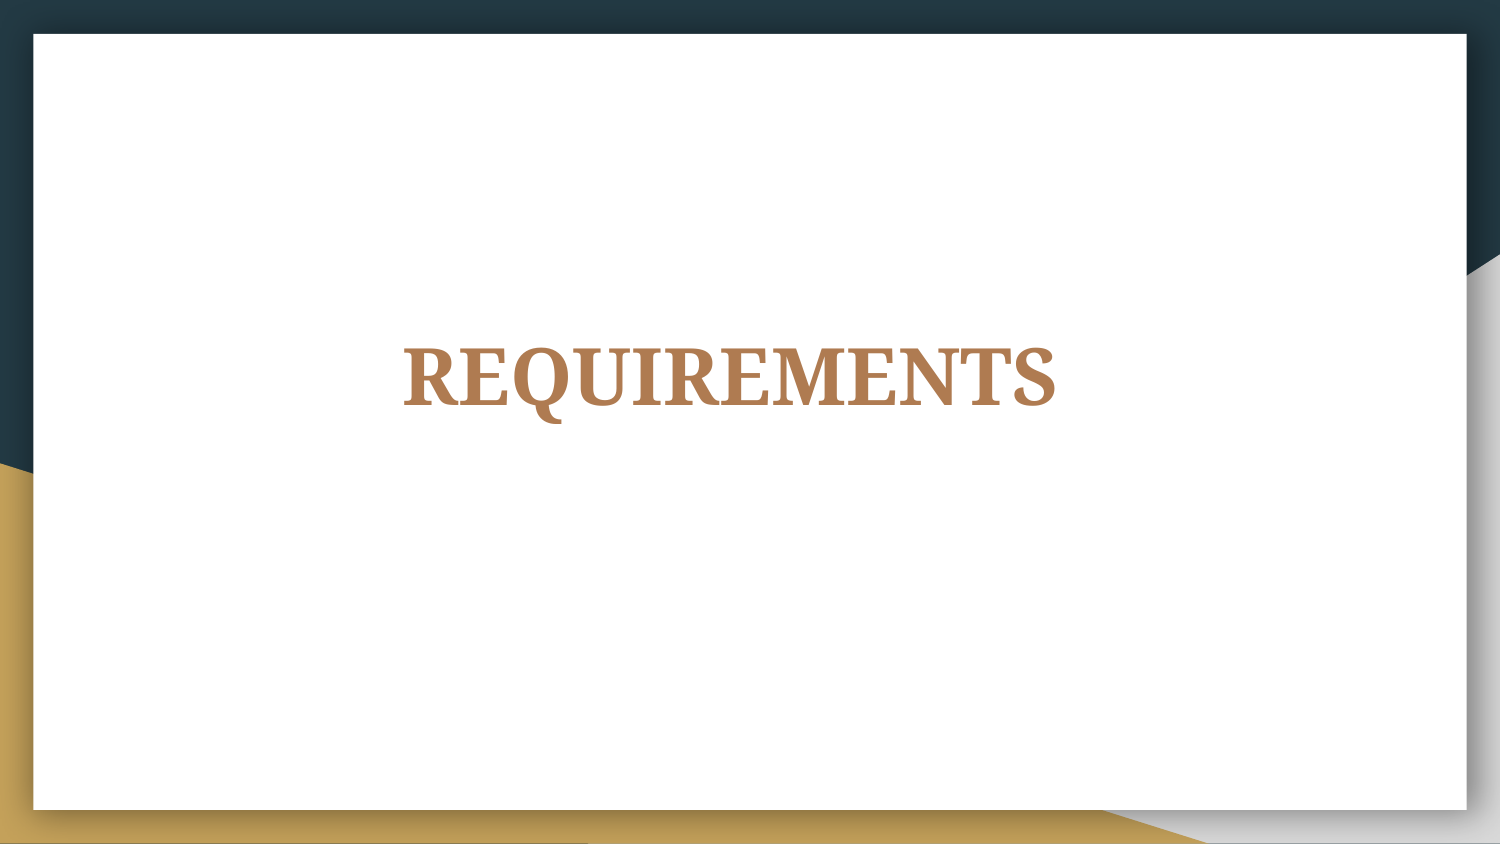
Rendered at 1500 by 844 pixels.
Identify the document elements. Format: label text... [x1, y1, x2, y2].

title REQUIREMENTS [143, 311, 1375, 469]
